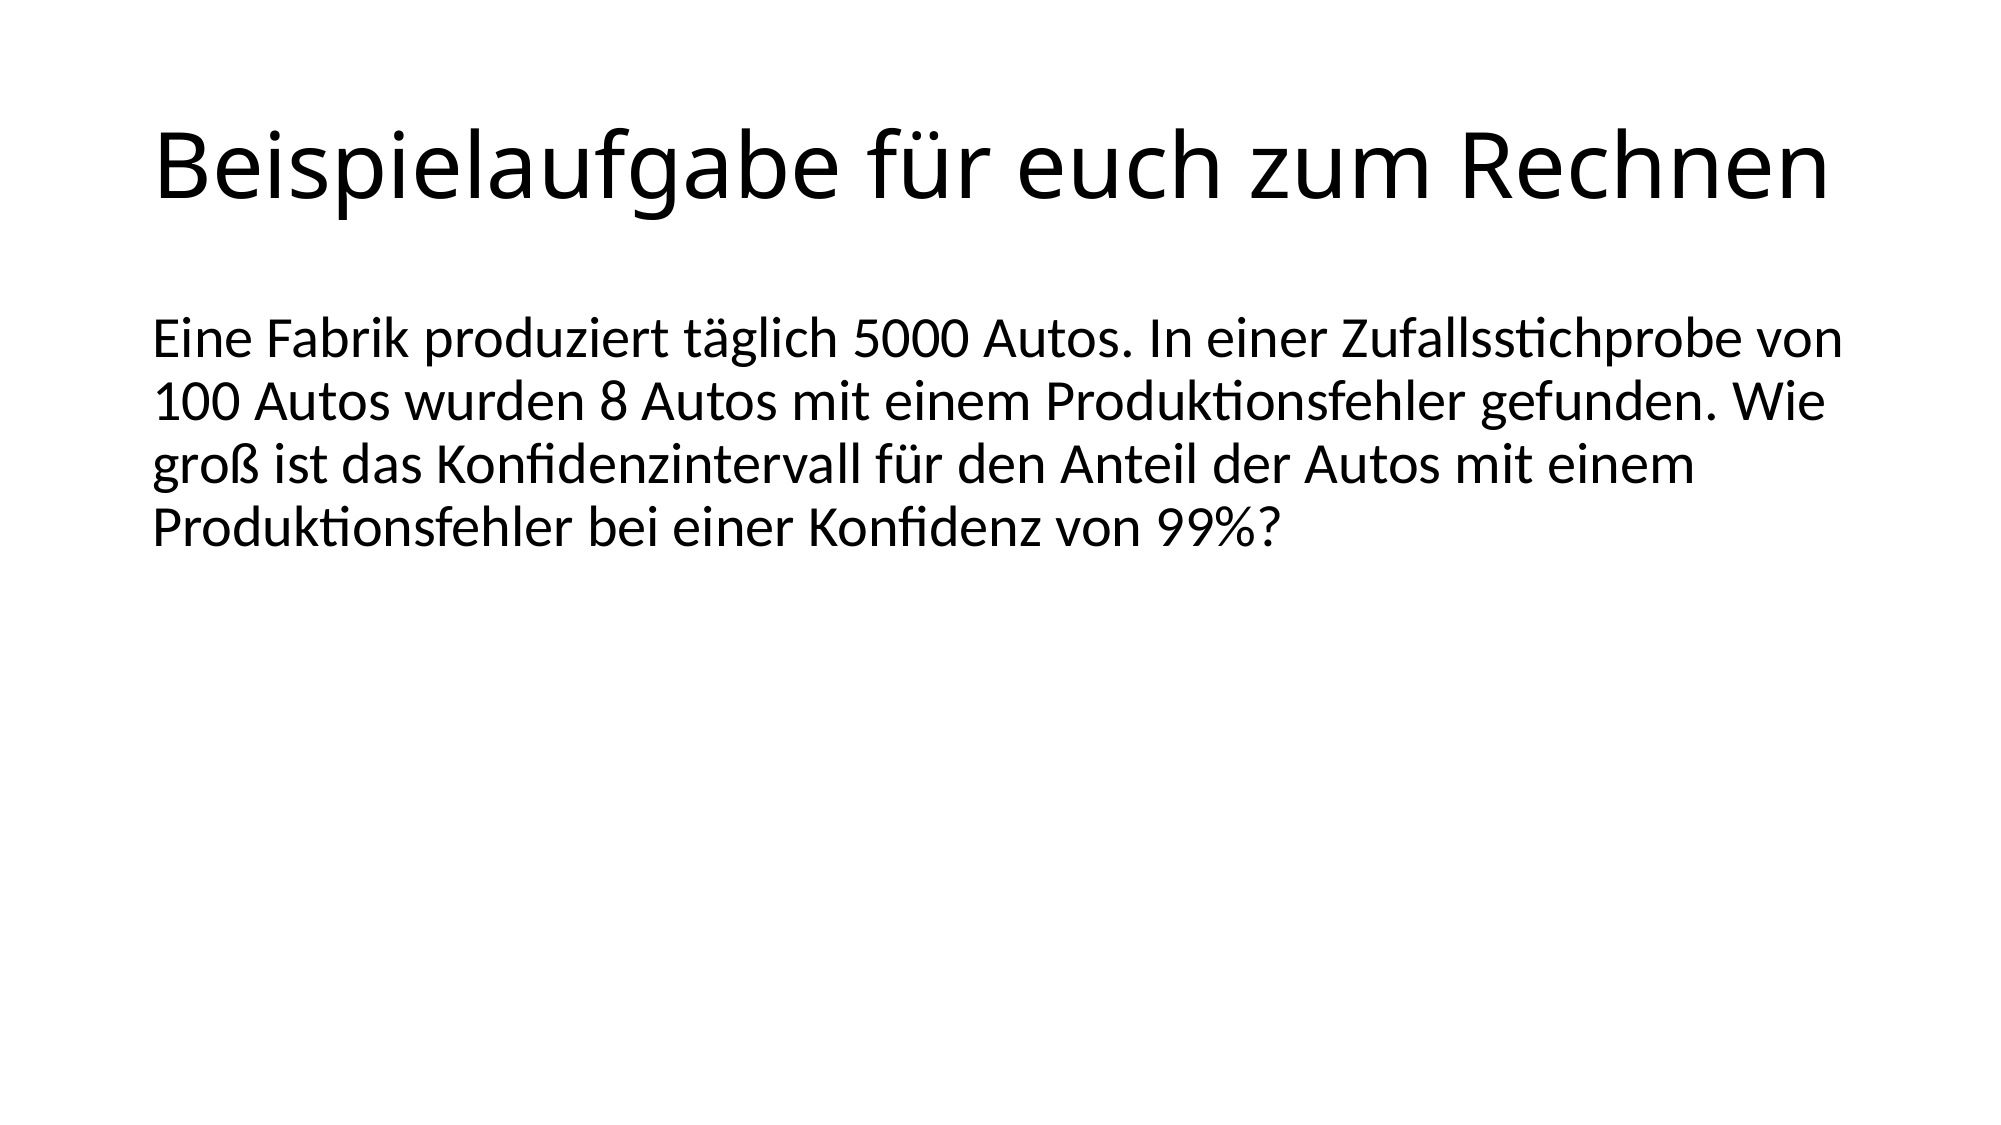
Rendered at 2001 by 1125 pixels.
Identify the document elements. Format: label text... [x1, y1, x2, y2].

list Eine Fabrik produziert täglich 5000 Autos. In einer Zufallsstichprobe von 100 Autos wurden 8 Autos mit einem Produktionsfehler gefunden. Wie groß ist das Konfidenzintervall für den Anteil der Autos mit einem Produktionsfehler bei einer Konfidenz von 99%? [137, 299, 1863, 1014]
title Beispielaufgabe für euch zum Rechnen [137, 59, 1863, 278]
